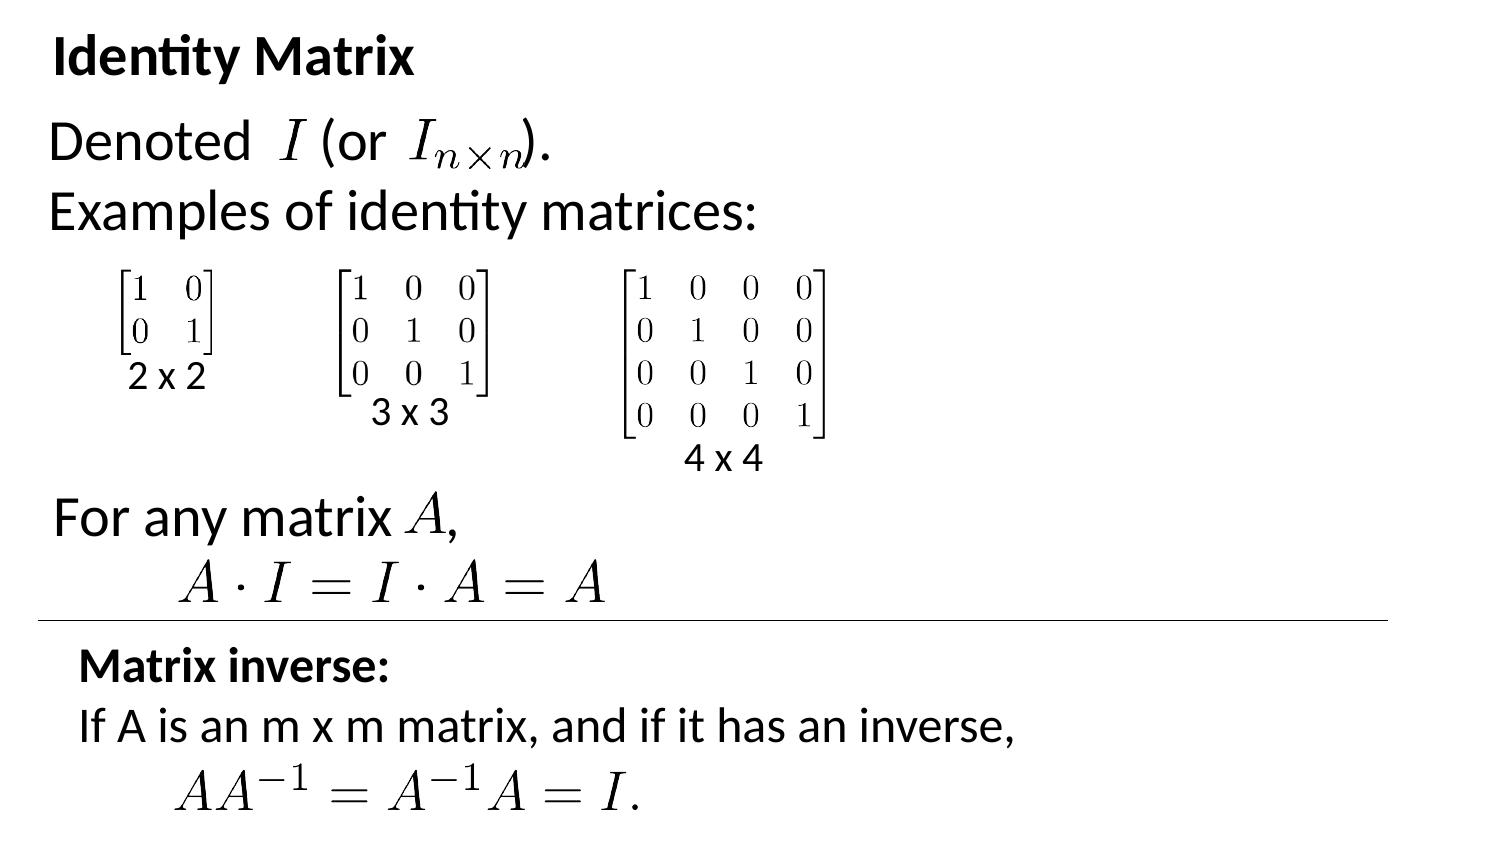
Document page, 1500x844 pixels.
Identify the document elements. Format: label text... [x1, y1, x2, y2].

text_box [74, 269, 826, 485]
text_box Denoted (or ). Examples of identity matrices: [34, 95, 847, 250]
text_box Matrix inverse: If A is an m x m matrix, and if it has an inverse, [63, 629, 1363, 761]
picture [408, 119, 526, 170]
picture [178, 559, 606, 602]
text_box Identity Matrix [37, 9, 1313, 95]
text_box For any matrix , [38, 470, 852, 556]
picture [174, 763, 638, 810]
picture [279, 119, 307, 160]
picture [404, 490, 446, 534]
